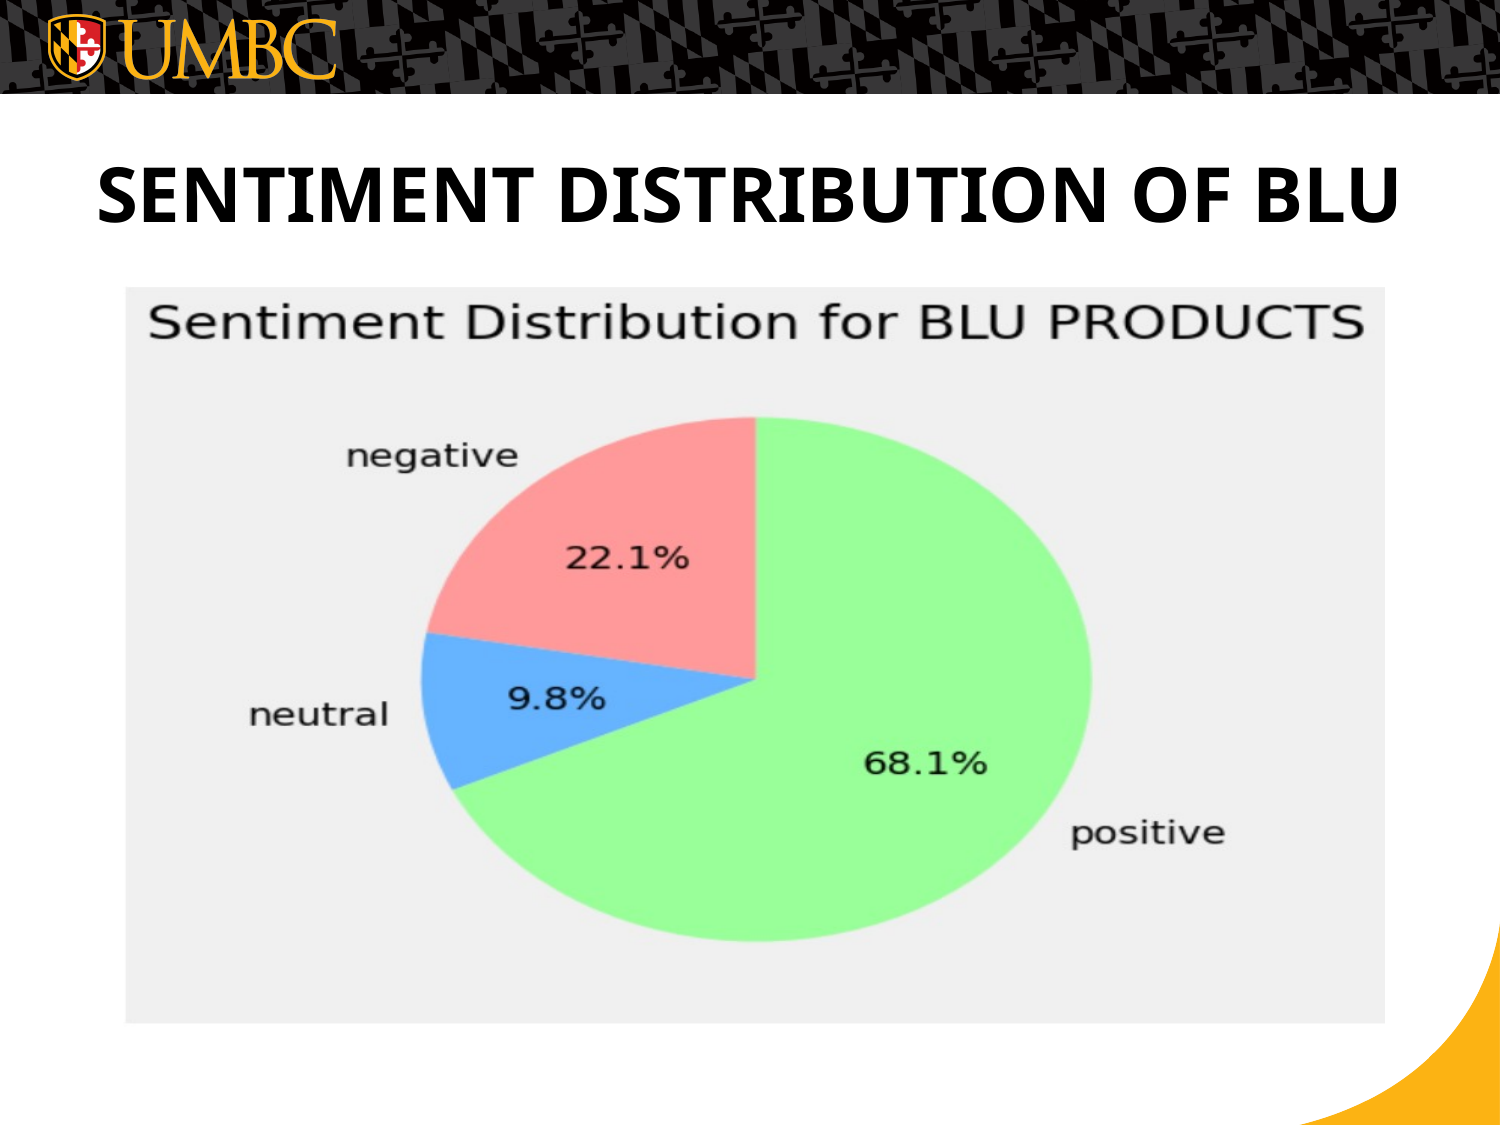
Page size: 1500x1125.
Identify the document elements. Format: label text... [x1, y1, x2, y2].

picture [123, 285, 1500, 1125]
title SENTIMENT DISTRIBUTION OF BLU [75, 98, 1425, 287]
picture [0, 0, 1500, 94]
